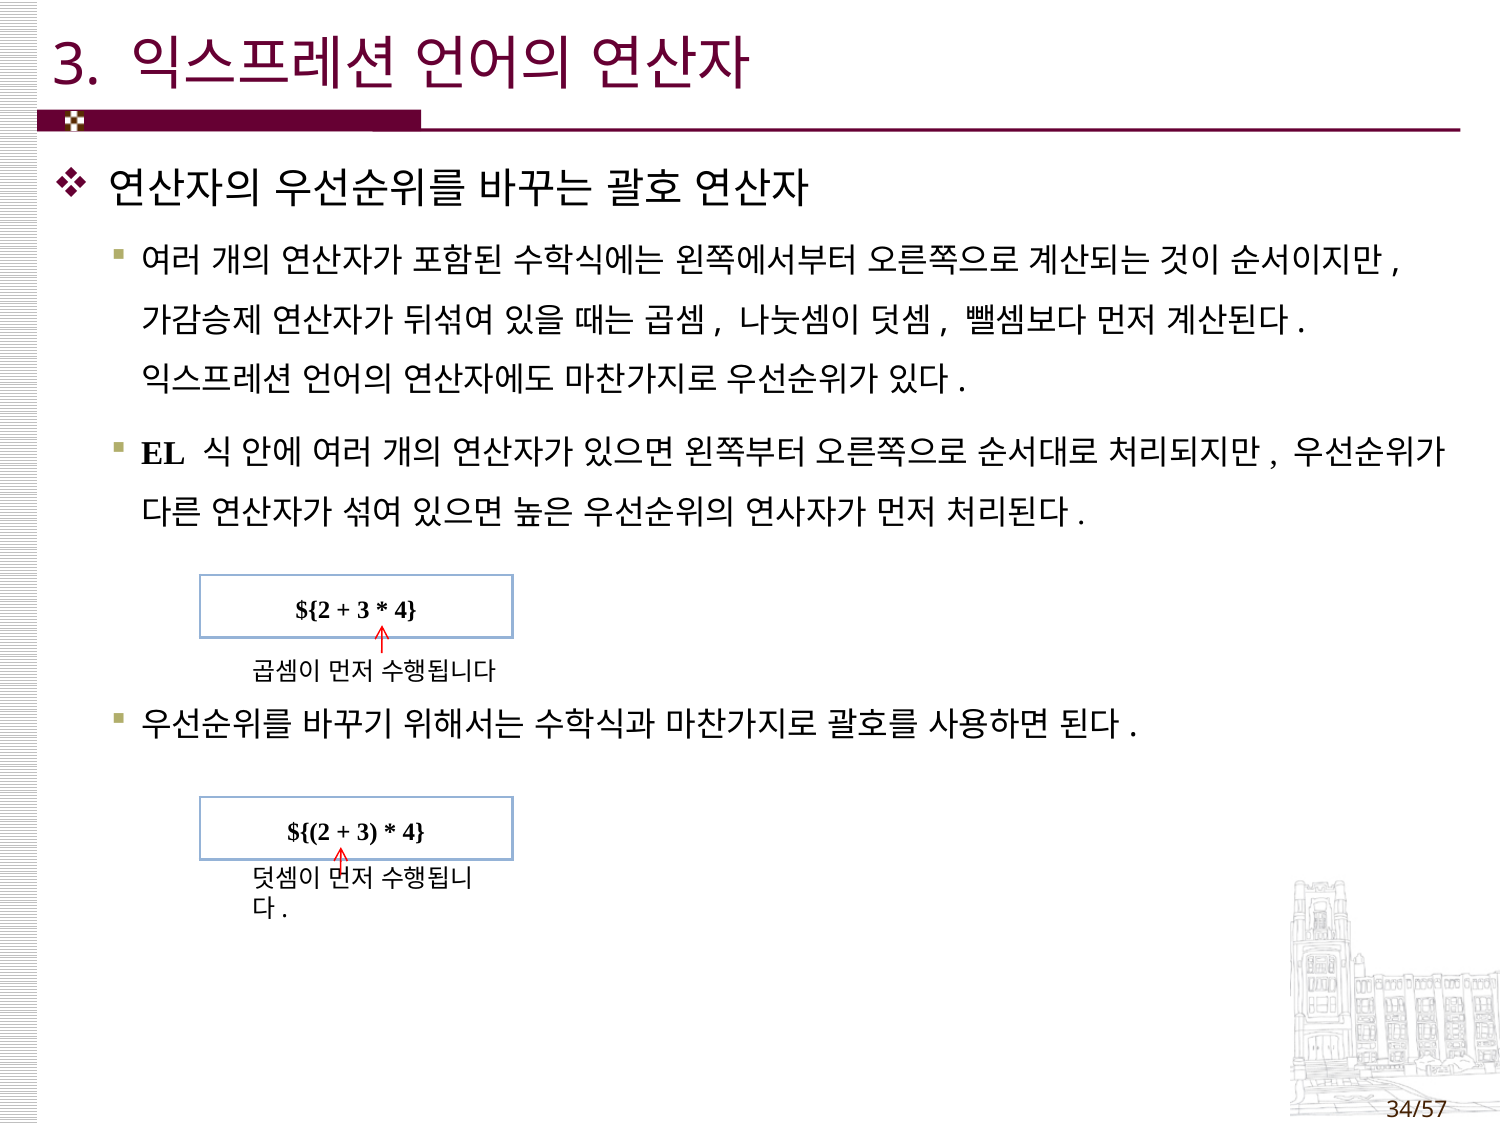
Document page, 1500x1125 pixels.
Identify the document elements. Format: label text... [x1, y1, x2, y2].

picture [1290, 874, 1500, 1125]
title 3. 익스프레션 언어의 연산자 [36, 13, 1426, 109]
text_box 덧셈이 먼저 수행됩니다. [235, 873, 515, 911]
picture [65, 111, 84, 131]
list 연산자의 우선순위를 바꾸는 괄호 연산자 여러 개의 연산자가 포함된 수학식에는 왼쪽에서부터 오른쪽으로 계산되는 것이 순서이지만, 가감승제 연산자가 뒤섞여 있을 때는 곱셈, 나눗셈이 덧셈, 뺄셈보다 먼저 계산된다. 익스프레션 언어의 연산자에도 마찬가지로 우선순위가 있다. EL 식 안에 여러 개의 연산자가 있으면 왼쪽부터 오른쪽으로 순서대로 처리되지만, 우선순위가 다른 연산자가 섞여 있으면 높은 우선순위의 연사자가 먼저 처리된다. 우선순위를 바꾸기 위해서는 수학식과 마찬가지로 괄호를 사용하면 된다. [37, 154, 1463, 1093]
table_header ${2 + 3 * 4} [201, 576, 511, 636]
table_header ${(2 + 3) * 4} [201, 798, 511, 858]
text_box 곱셈이 먼저 수행됩니다 [235, 651, 515, 689]
